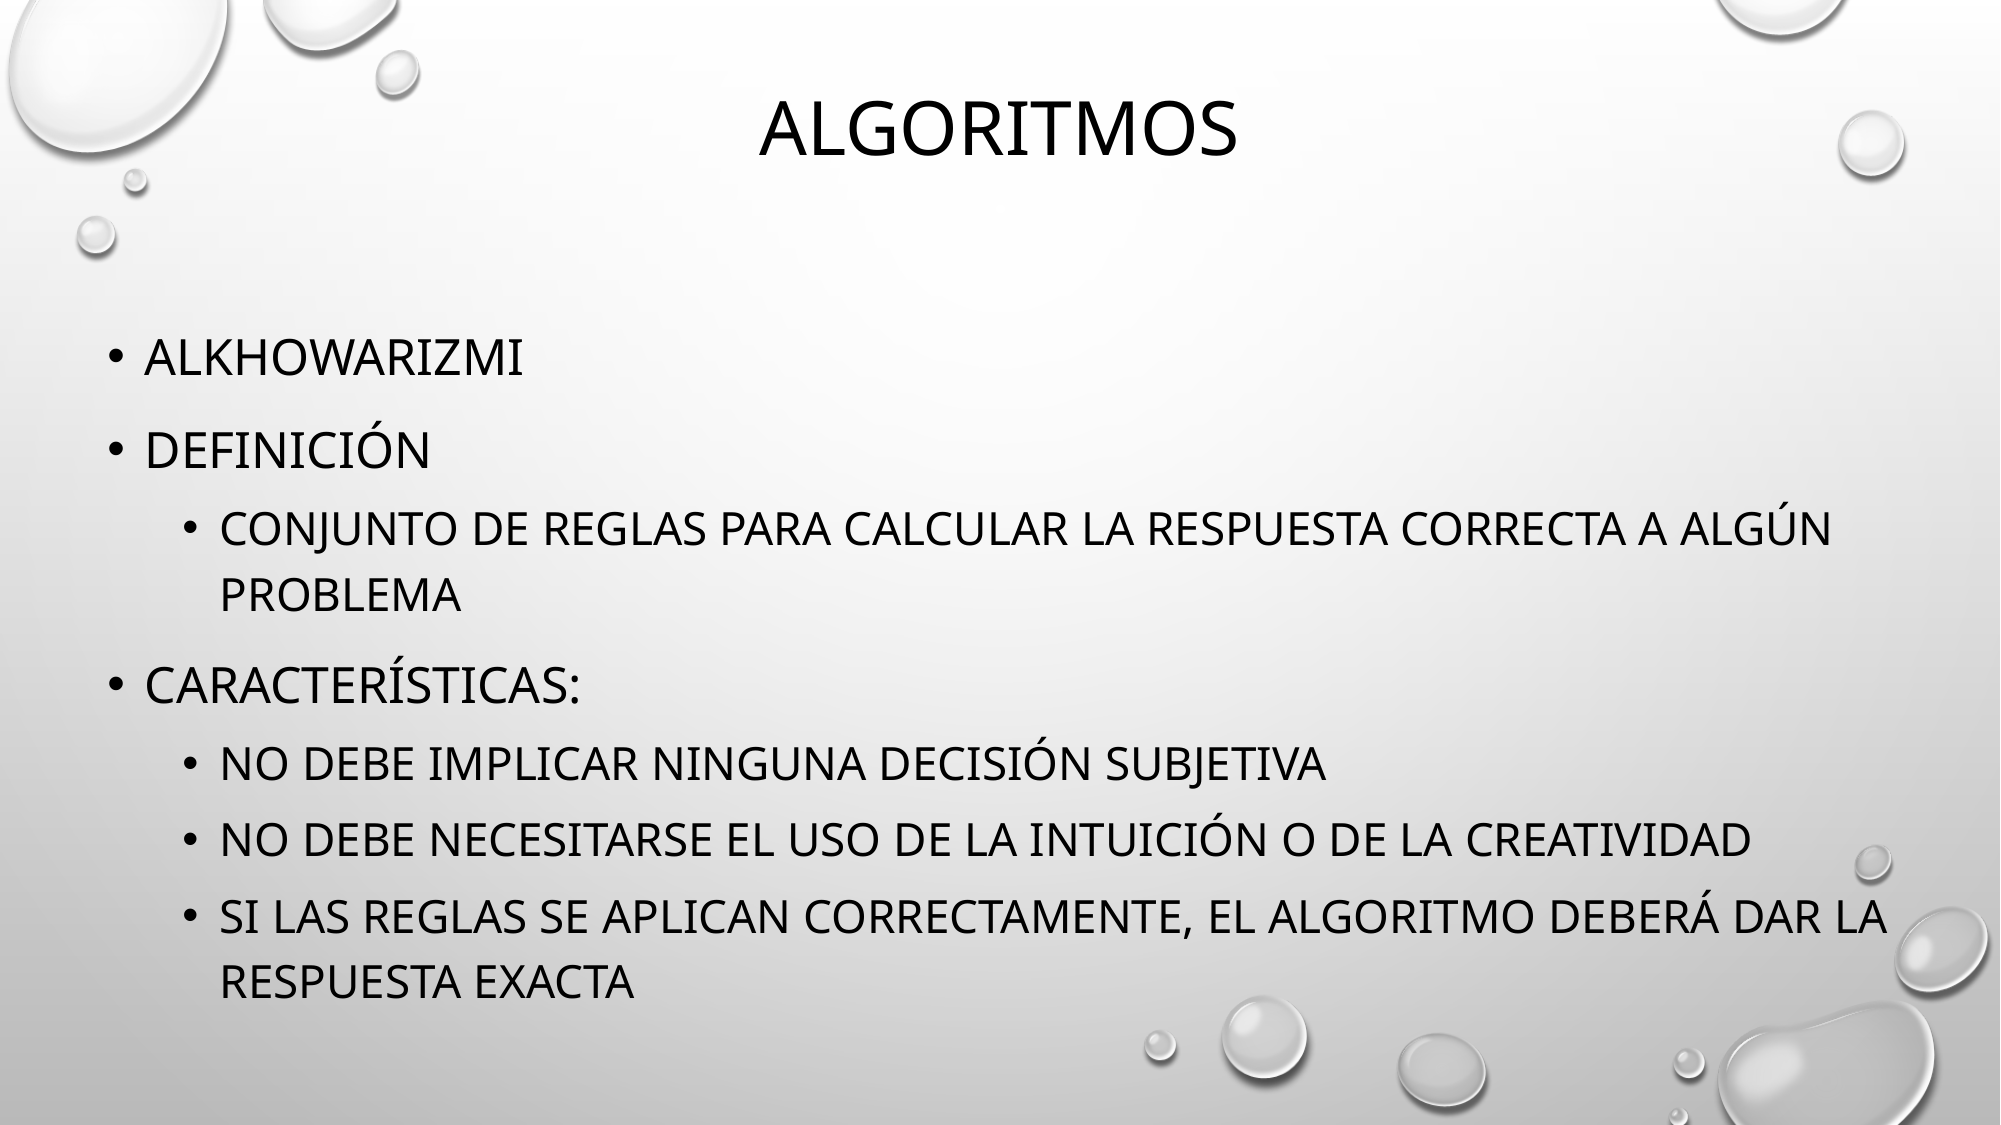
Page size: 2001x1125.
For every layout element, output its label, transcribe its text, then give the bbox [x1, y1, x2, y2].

title Algoritmos [149, 0, 1850, 262]
picture [0, 0, 2000, 1125]
list Alkhowarizmi Definición Conjunto de reglas para calcular la respuesta correcta a algún problema Características: No debe implicar ninguna decisión subjetiva No debe necesitarse el uso de la intuición o de la creatividad Si las reglas se aplican correctamente, el algoritmo deberá dar la respuesta exacta [92, 305, 1908, 1023]
